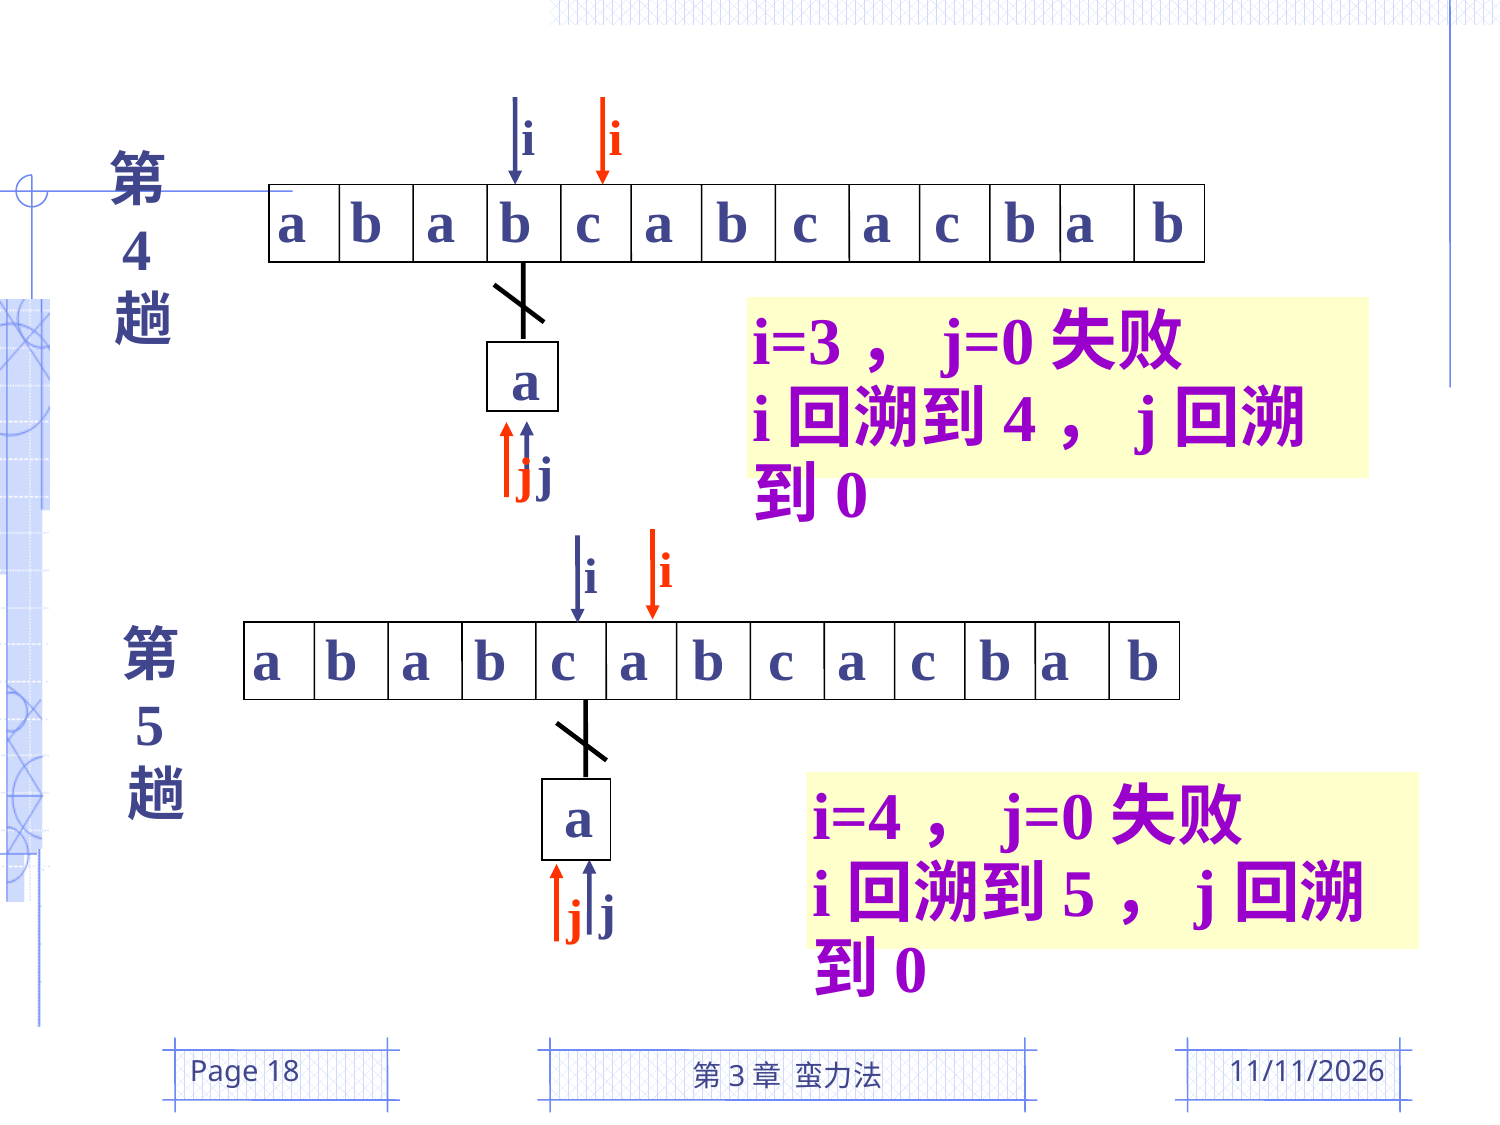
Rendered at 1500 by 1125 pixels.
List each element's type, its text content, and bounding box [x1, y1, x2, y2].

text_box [506, 96, 632, 510]
text_box i=4，j=0失败 i回溯到5，j回溯到0 [806, 772, 1419, 949]
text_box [685, 621, 1180, 700]
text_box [243, 621, 550, 700]
picture [0, 299, 50, 1027]
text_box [493, 96, 505, 510]
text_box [635, 184, 1205, 263]
slide_number Page 18 [174, 1024, 488, 1101]
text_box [268, 184, 488, 263]
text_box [556, 528, 682, 953]
text_box 第5趟 [106, 609, 207, 835]
text_box a [541, 779, 550, 861]
text_box i=3，j=0失败 i回溯到4，j回溯到0 [746, 297, 1369, 479]
footer 第3章 蛮力法 [549, 1024, 1026, 1101]
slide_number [1087, 1024, 1401, 1101]
text_box 第4趟 [93, 134, 195, 360]
